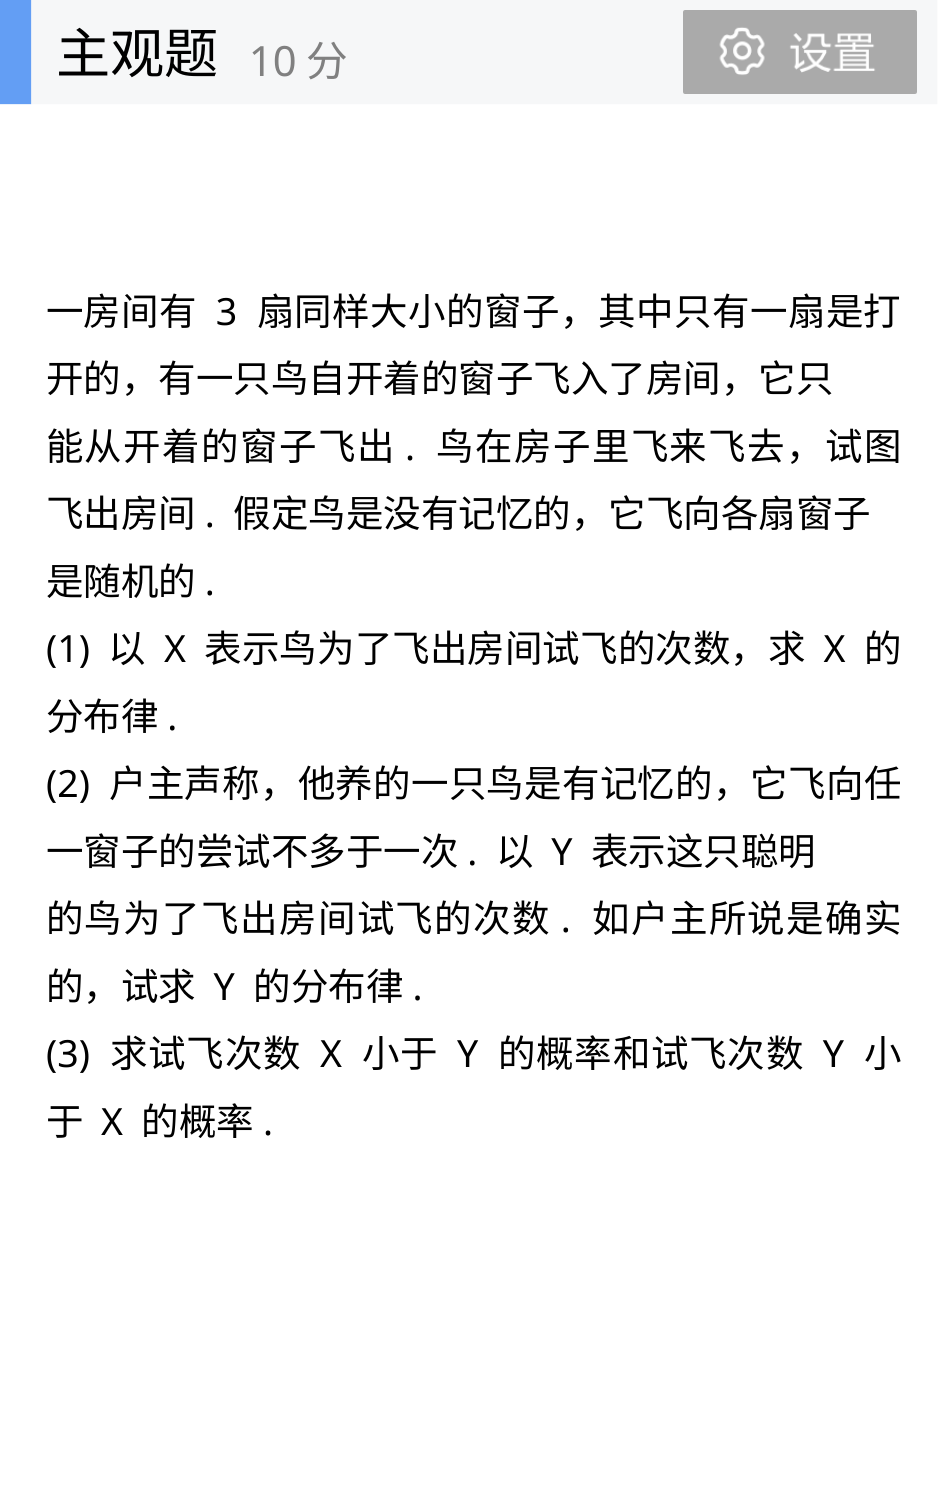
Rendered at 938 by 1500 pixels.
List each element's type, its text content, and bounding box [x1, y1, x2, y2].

text_box 一房间有 3 扇同样大小的窗子，其中只有一扇是打开的，有一只鸟自开着的窗子飞入了房间，它只 能从开着的窗子飞出. 鸟在房子里飞来飞去，试图飞出房间. 假定鸟是没有记忆的，它飞向各扇窗子 是随机的. (1) 以 X 表示鸟为了飞出房间试飞的次数，求 X 的分布律. (2) 户主声称，他养的一只鸟是有记忆的，它飞向任一窗子的尝试不多于一次. 以 Y 表示这只聪明 的鸟为了飞出房间试飞的次数. 如户主所说是确实的，试求 Y 的分布律. (3) 求试飞次数 X 小于 Y 的概率和试飞次数 Y 小于 X 的概率. [31, 469, 917, 939]
picture [683, 10, 917, 94]
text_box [0, 0, 938, 105]
